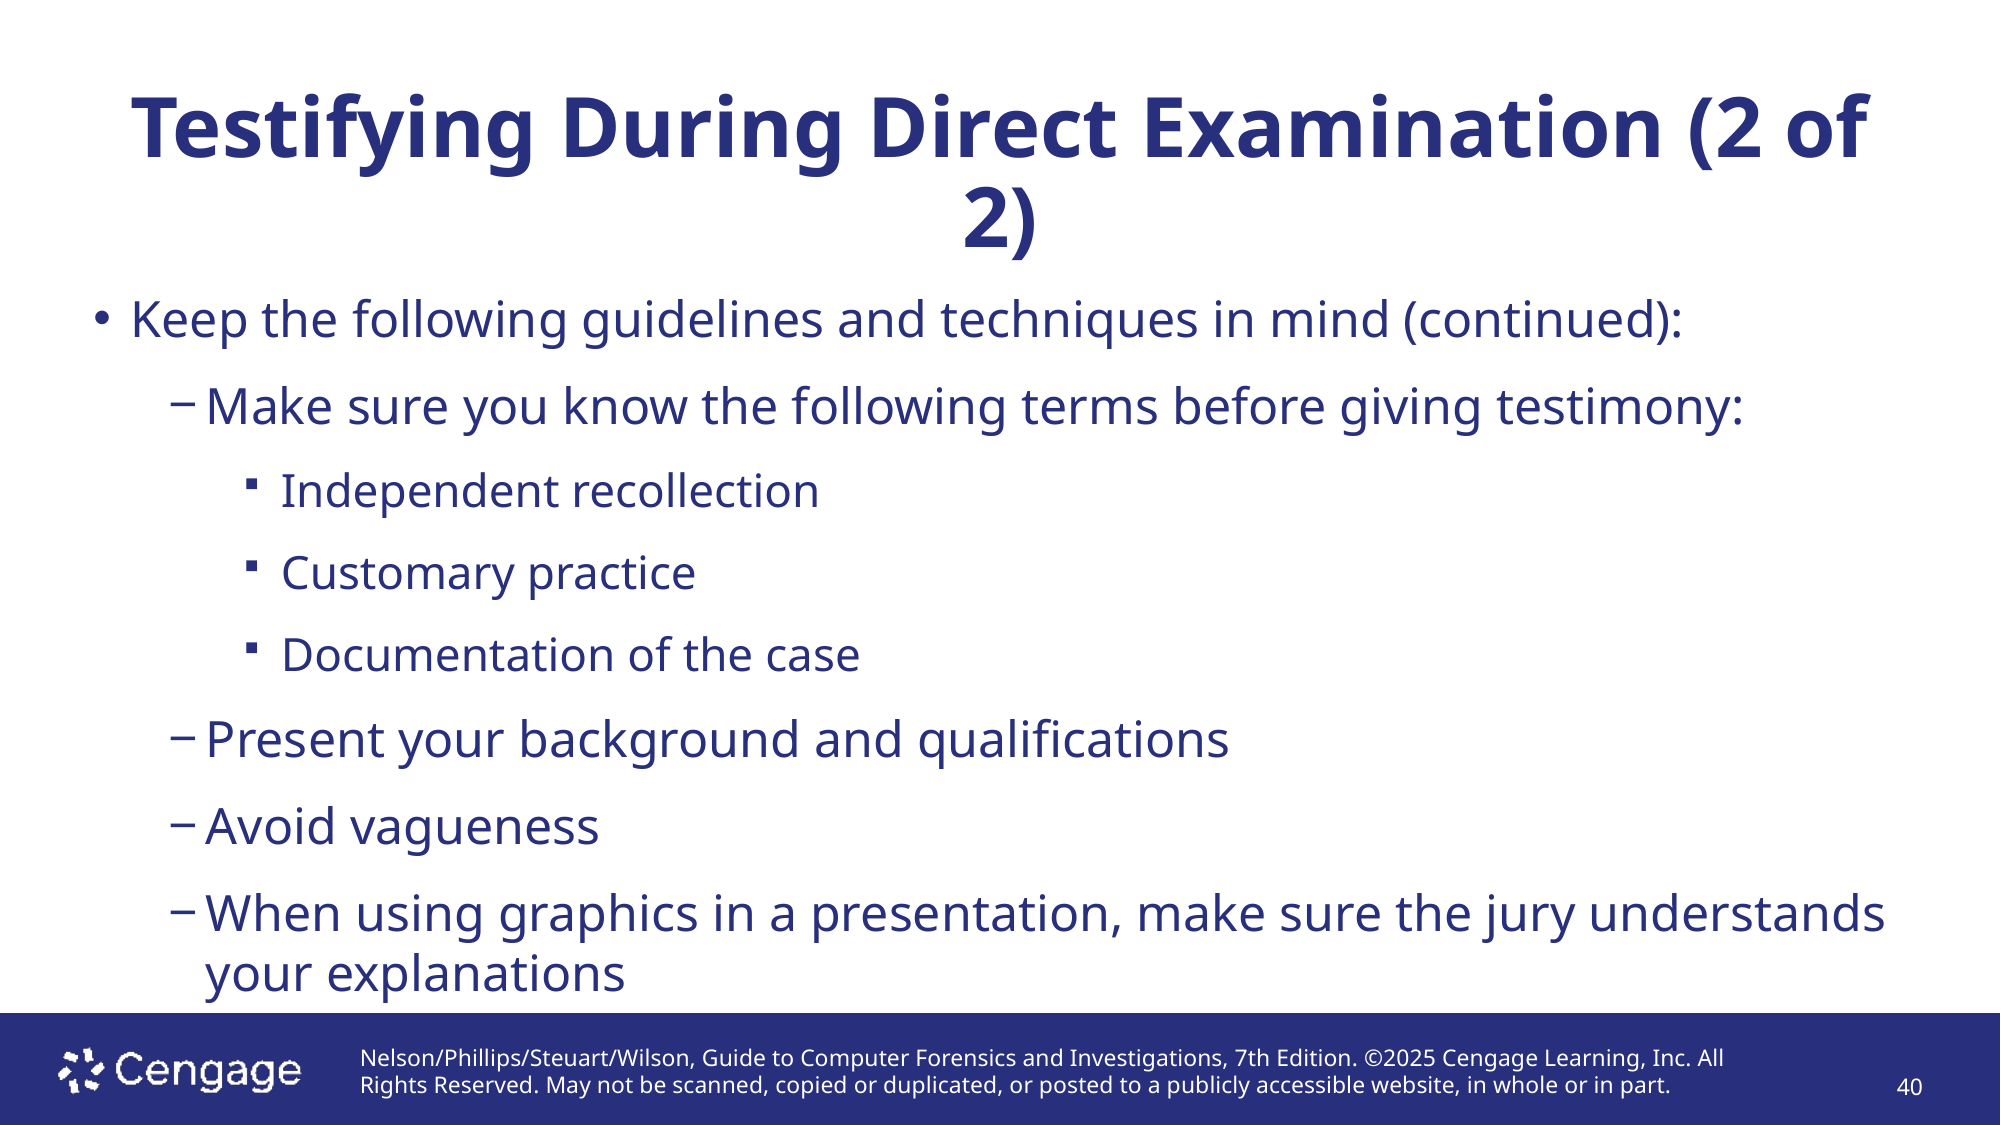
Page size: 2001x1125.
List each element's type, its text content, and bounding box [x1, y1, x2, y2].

list Keep the following guidelines and techniques in mind (continued): Make sure you know the following terms before giving testimony: Independent recollection Customary practice Documentation of the case Present your background and qualifications Avoid vagueness When using graphics in a presentation, make sure the jury understands your explanations [78, 280, 1923, 994]
title Testifying During Direct Examination (2 of 2) [78, 77, 1923, 278]
picture [30, 1020, 329, 1122]
